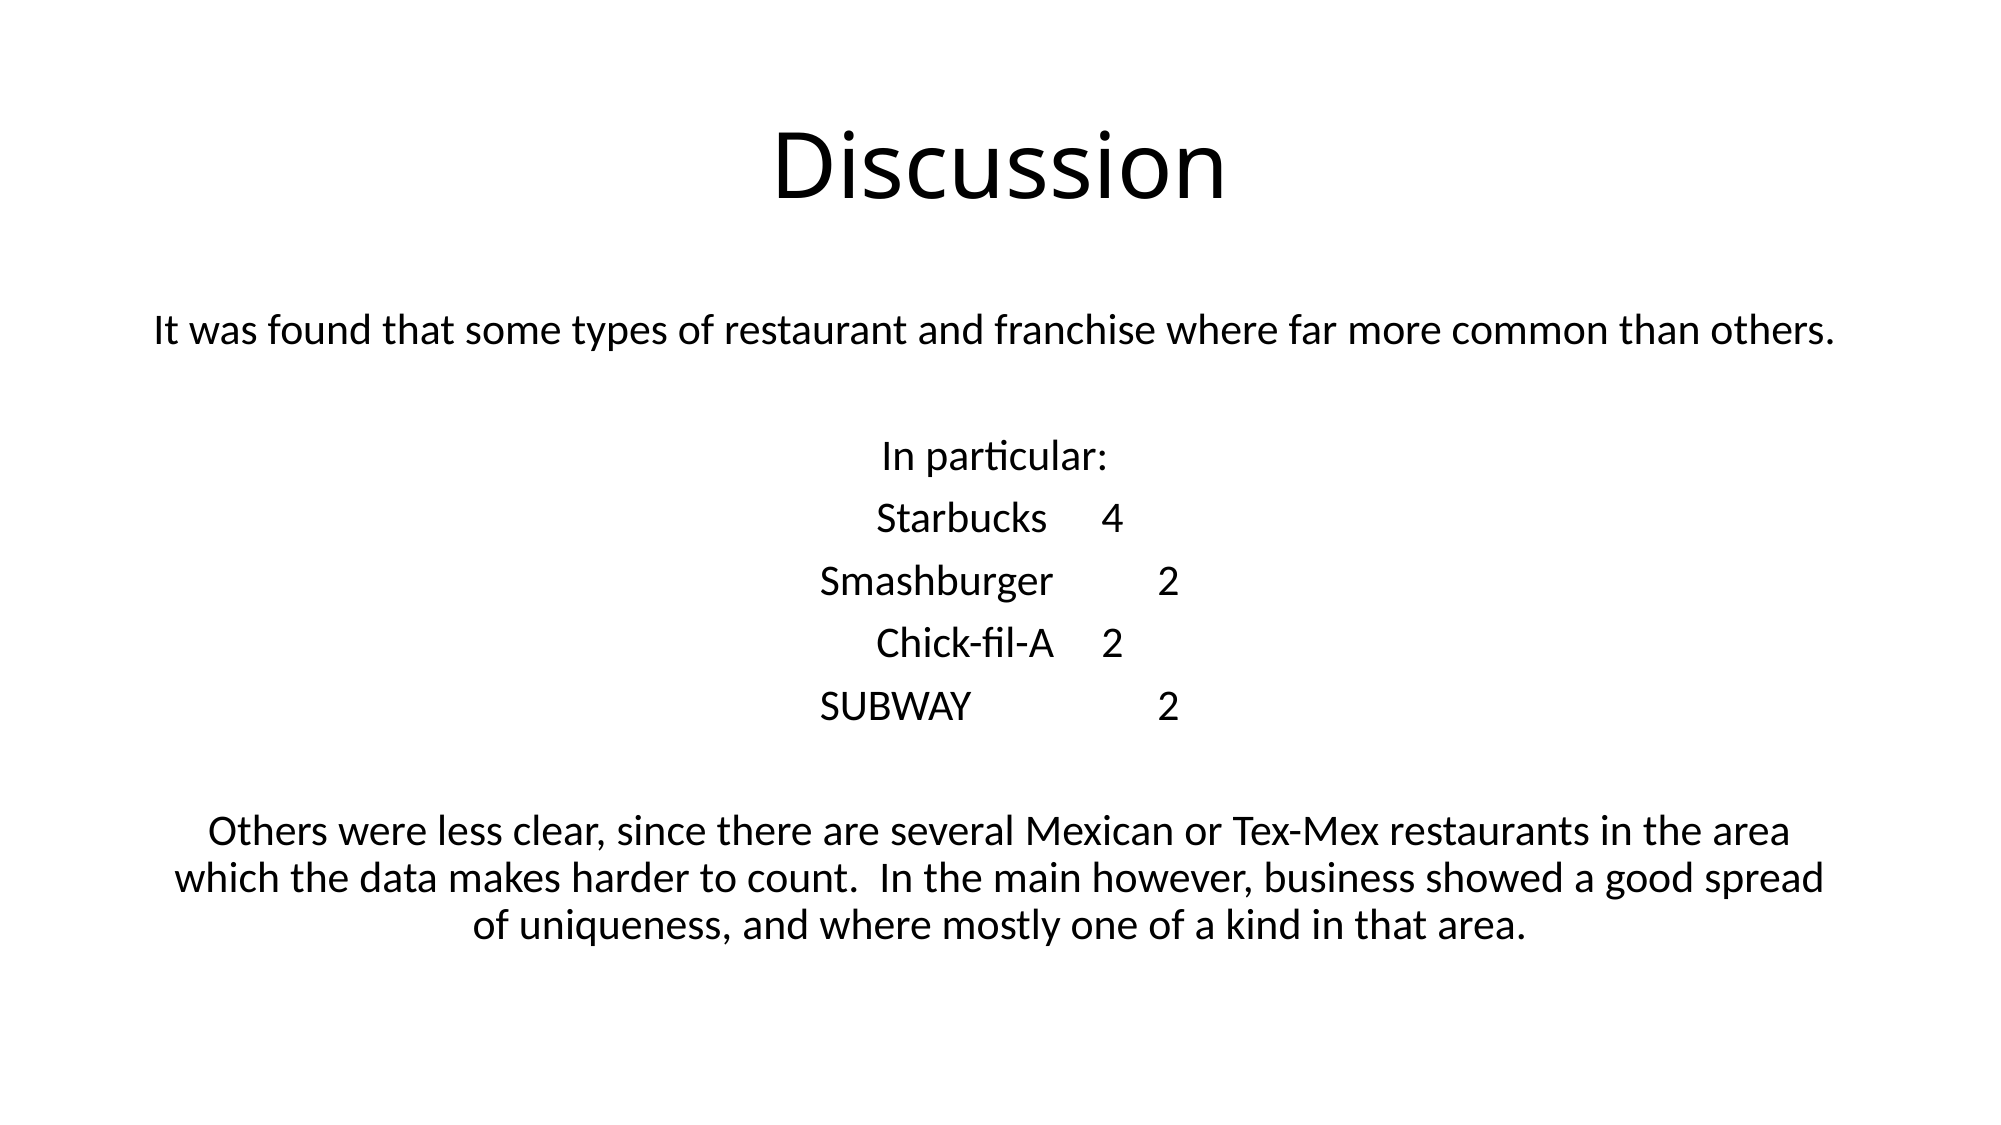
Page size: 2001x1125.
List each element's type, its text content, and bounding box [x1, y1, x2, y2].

title Discussion [137, 59, 1863, 278]
list It was found that some types of restaurant and franchise where far more common than others. In particular: Starbucks 4 Smashburger 2 Chick-fil-A 2 SUBWAY 2 Others were less clear, since there are several Mexican or Tex-Mex restaurants in the area which the data makes harder to count. In the main however, business showed a good spread of uniqueness, and where mostly one of a kind in that area. [137, 299, 1863, 1014]
